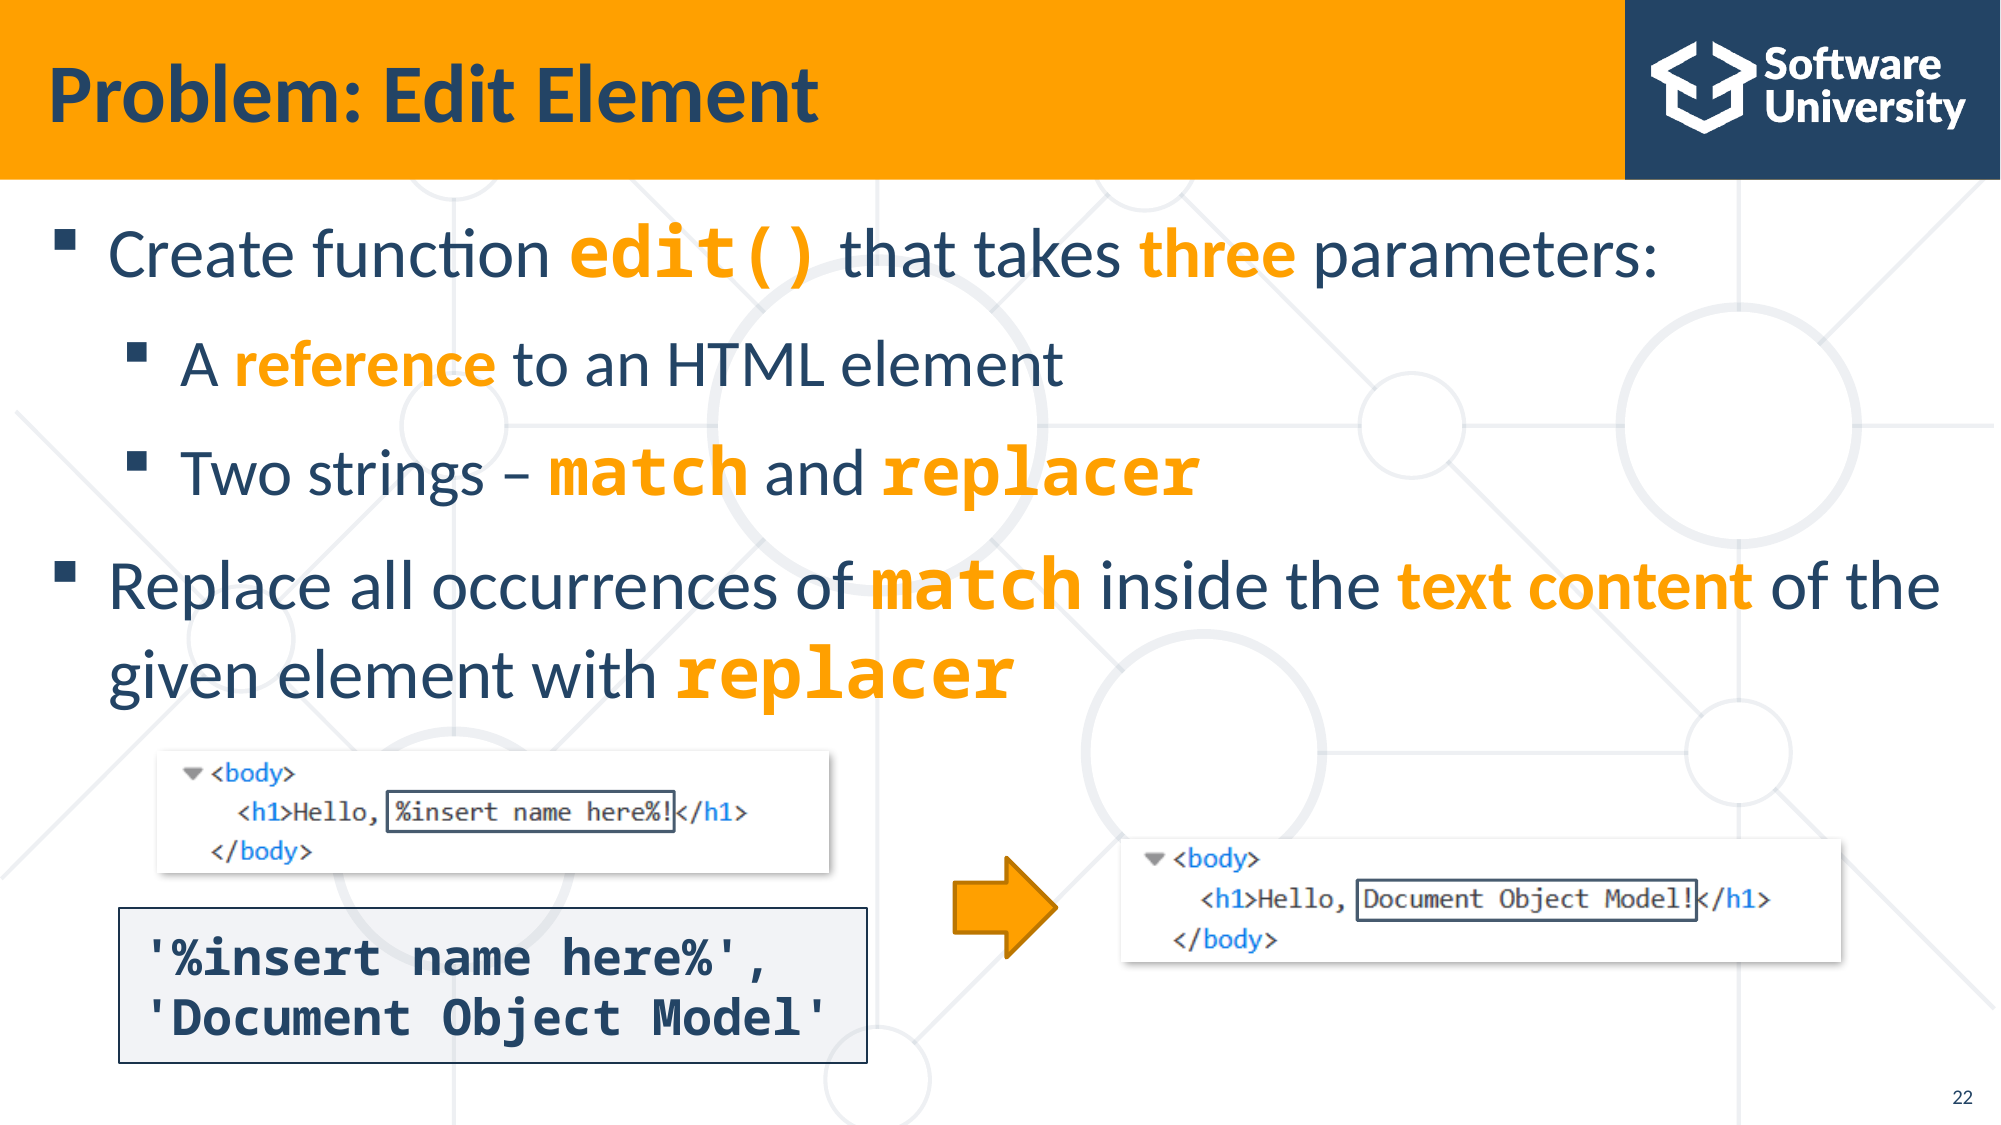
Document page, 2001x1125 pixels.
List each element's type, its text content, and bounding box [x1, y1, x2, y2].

picture [156, 751, 830, 873]
title Problem: Edit Element [31, 16, 1625, 162]
picture [1121, 839, 1841, 962]
text_box [952, 855, 1059, 960]
text_box '%insert name here%', 'Document Object Model' [119, 907, 867, 1063]
picture [1651, 41, 1966, 134]
list Create function edit() that takes three parameters: A reference to an HTML element Two strings – match and replacer Replace all occurrences of match inside the text content of the given element with replacer [31, 196, 1970, 1104]
slide_number 22 [1927, 1067, 1989, 1117]
